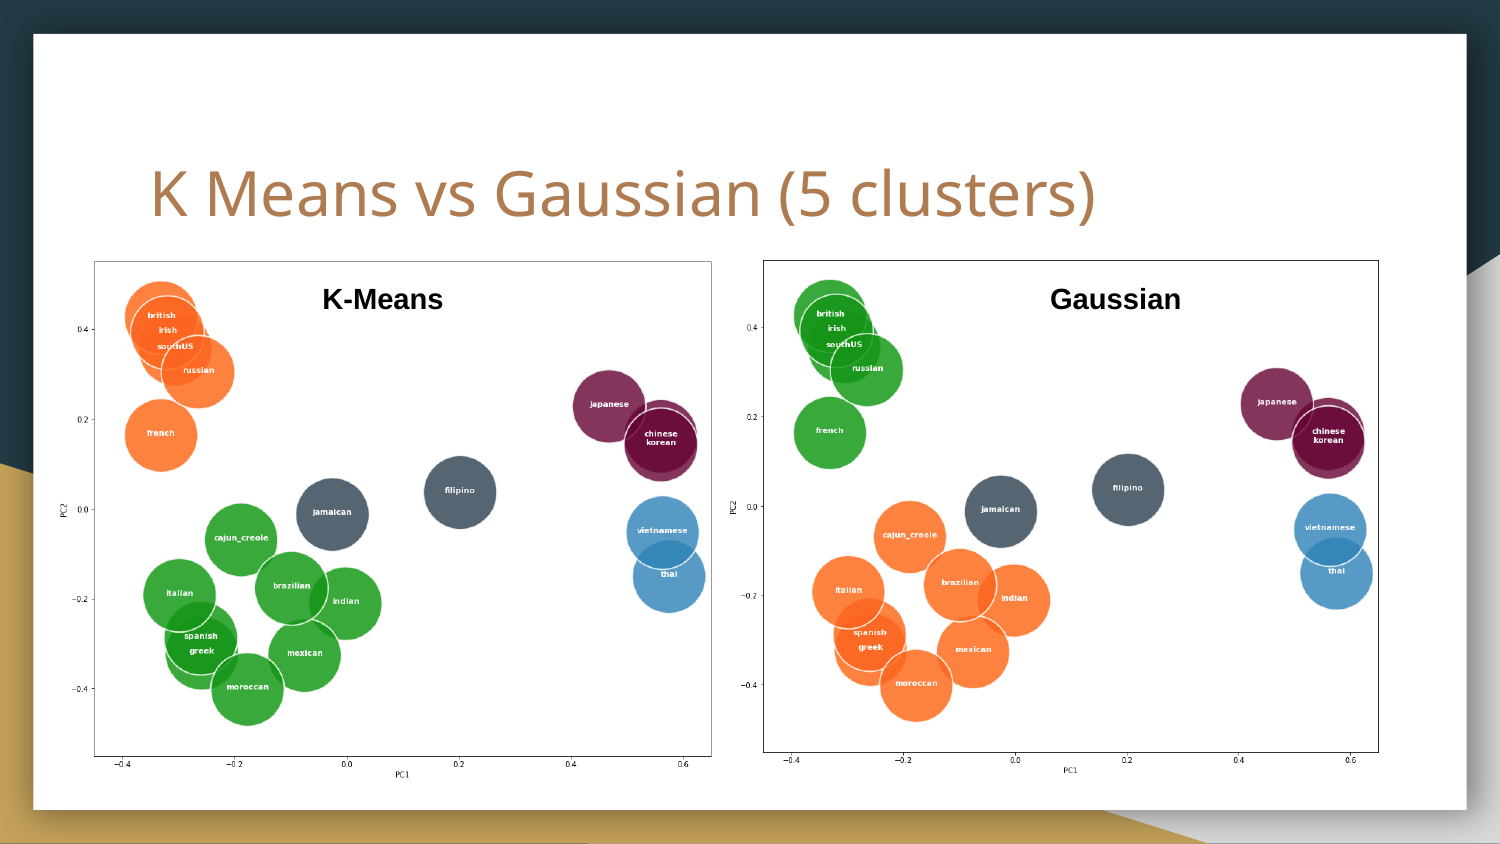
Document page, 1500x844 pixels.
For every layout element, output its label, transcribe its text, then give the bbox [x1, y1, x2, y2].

title K Means vs Gaussian (5 clusters) [134, 138, 1366, 248]
picture [44, 249, 1422, 783]
